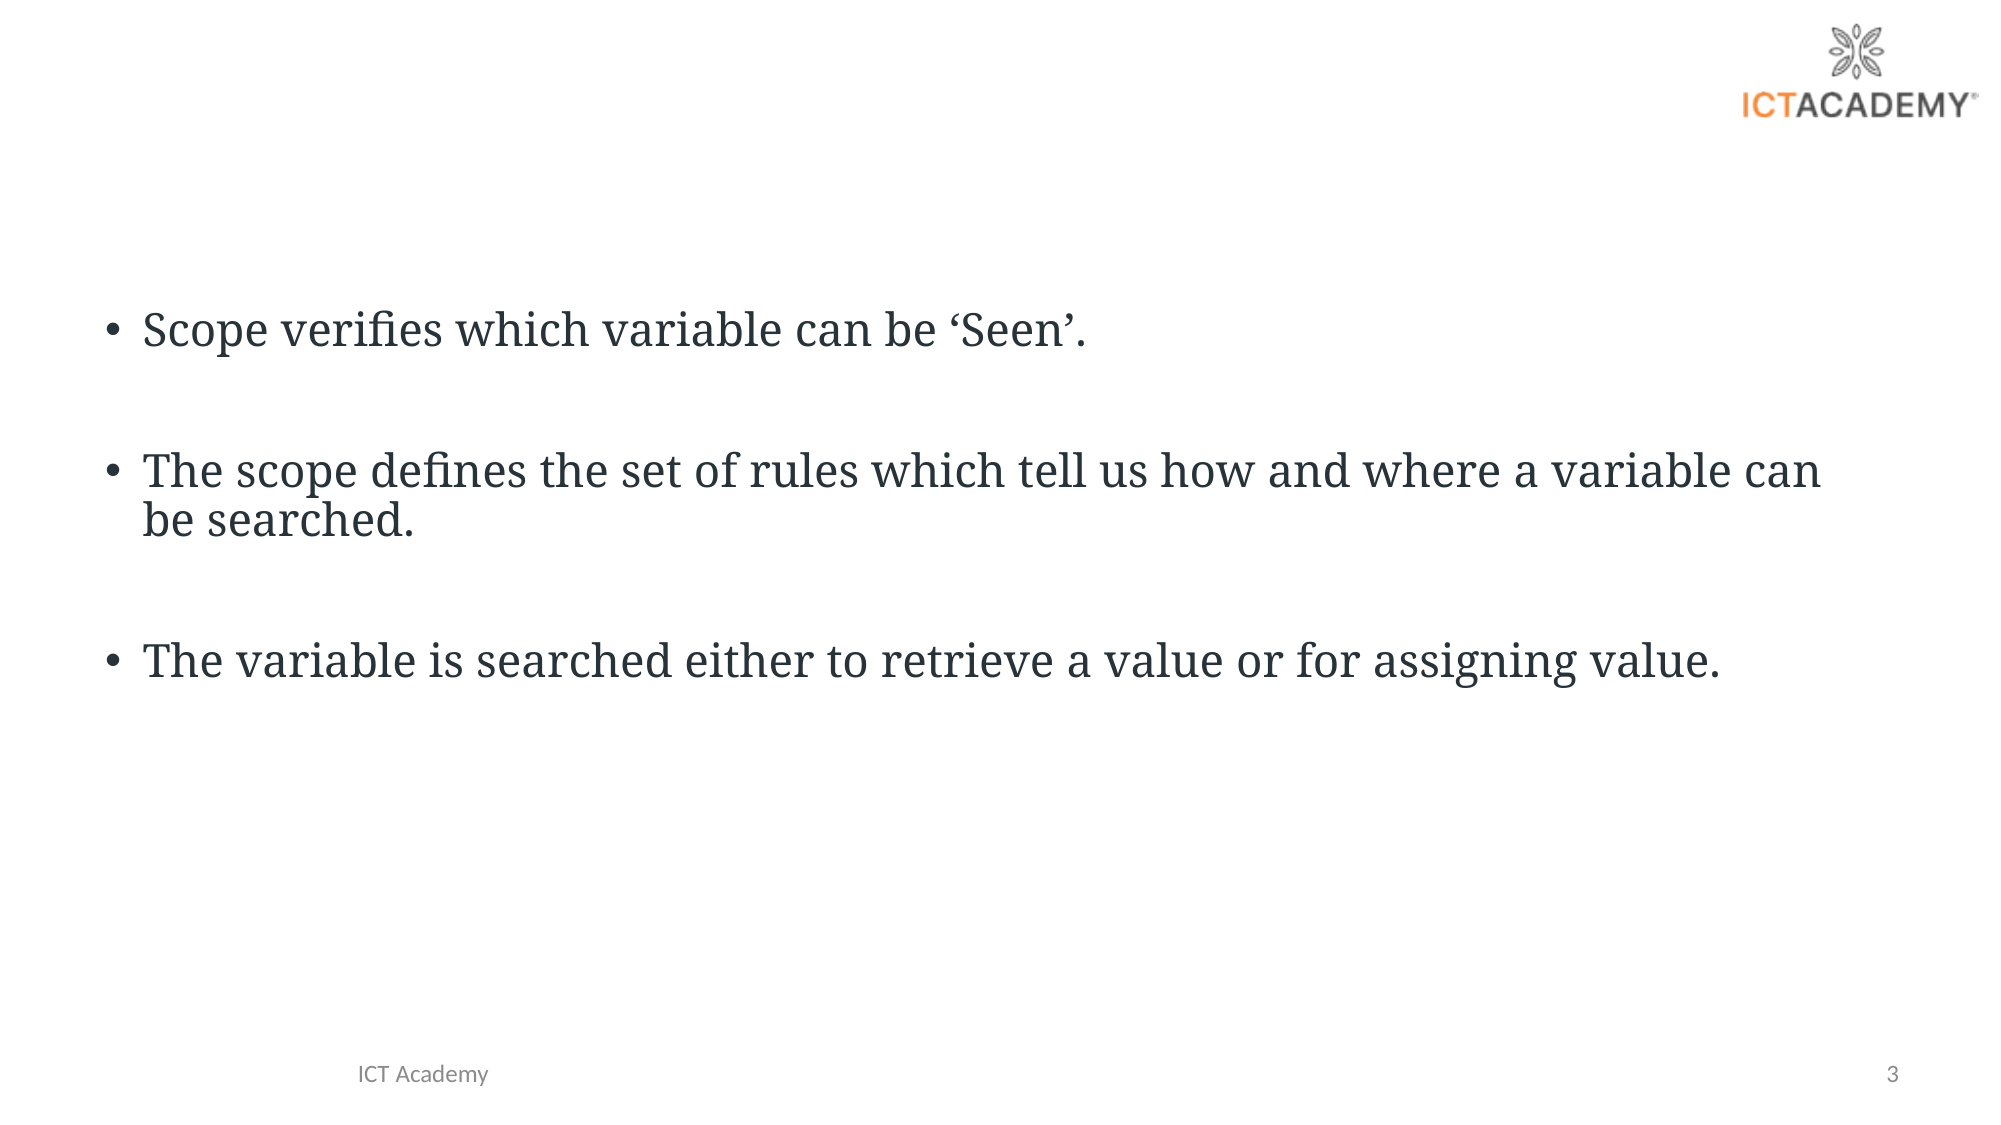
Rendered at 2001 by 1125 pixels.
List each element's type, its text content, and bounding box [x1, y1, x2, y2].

slide_number 3 [1464, 1042, 1915, 1103]
footer ICT Academy [85, 1042, 761, 1103]
list Scope verifies which variable can be ‘Seen’. The scope defines the set of rules which tell us how and where a variable can be searched. The variable is searched either to retrieve a value or for assigning value. [90, 299, 1910, 1014]
picture [1743, 22, 1979, 120]
